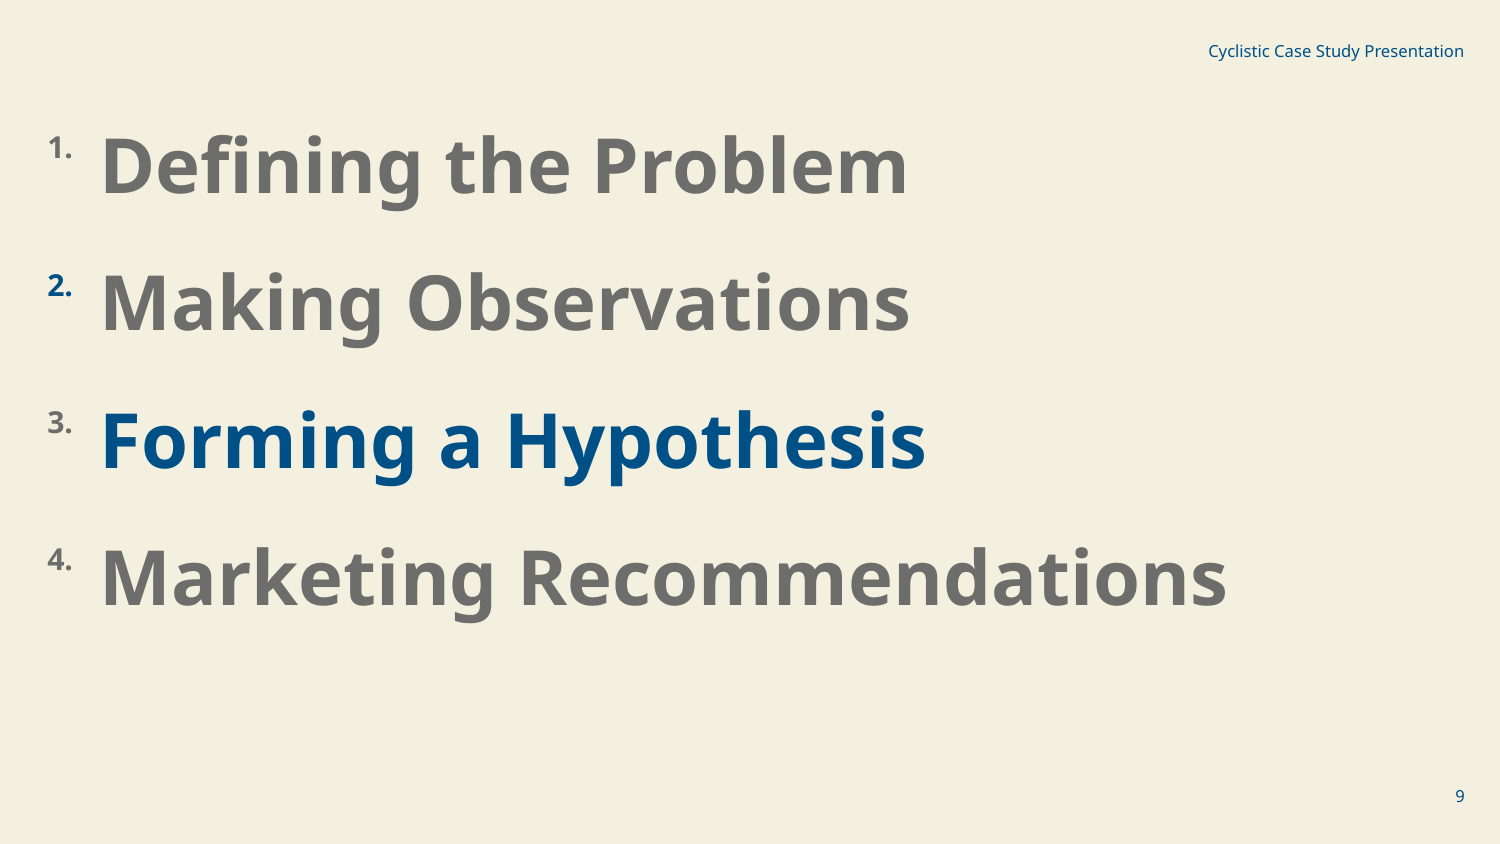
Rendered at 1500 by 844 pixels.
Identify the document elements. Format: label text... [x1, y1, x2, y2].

text_box 4. [32, 534, 97, 592]
text_box 3. [32, 397, 97, 455]
text_box Forming a Hypothesis [84, 397, 1241, 479]
text_box 2. [32, 259, 97, 318]
text_box Making Observations [84, 259, 1241, 341]
text_box 1. [32, 122, 97, 180]
slide_number ‹#› [1389, 764, 1480, 830]
text_box Marketing Recommendations [84, 534, 1313, 616]
text_box Defining the Problem [84, 122, 1241, 204]
list Cyclistic Case Study Presentation [1162, 32, 1480, 67]
